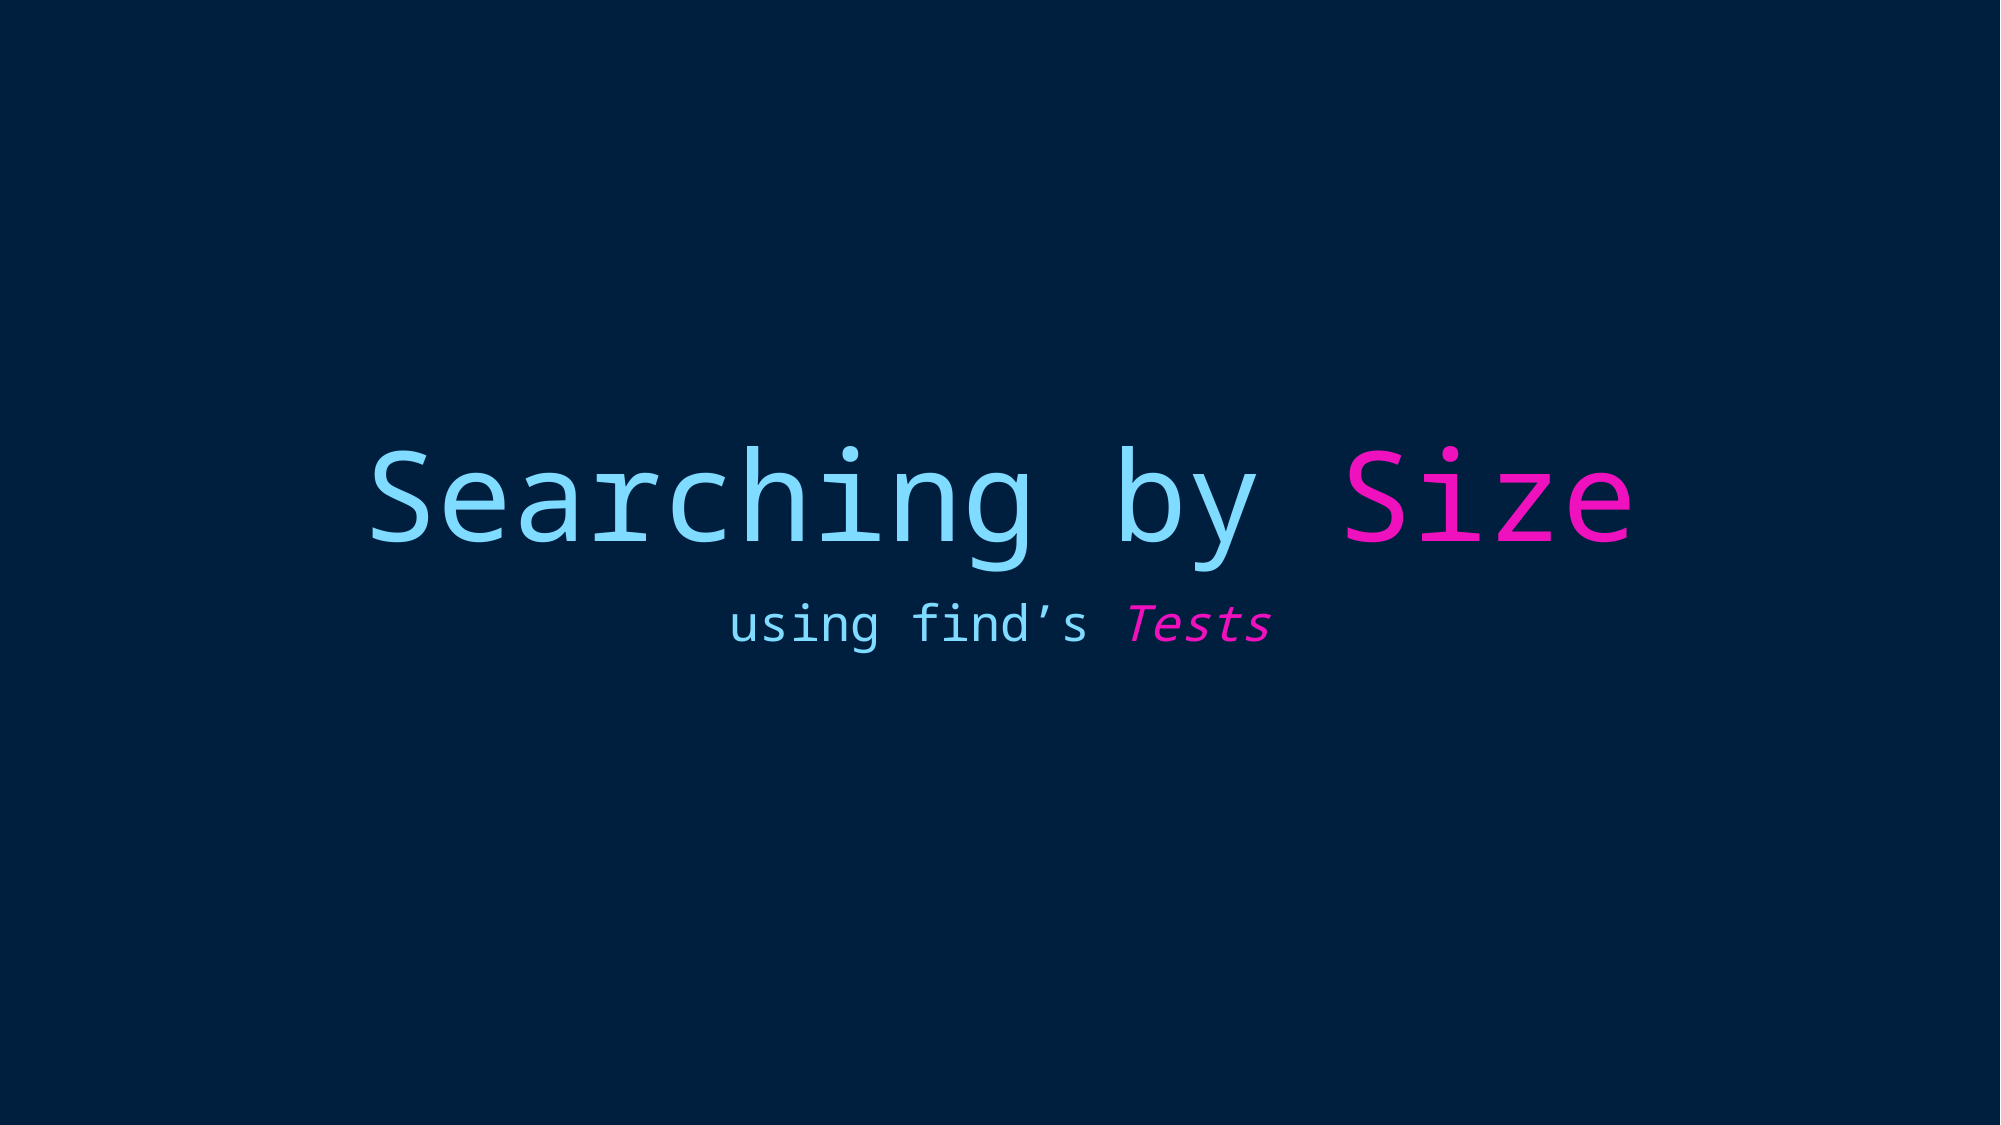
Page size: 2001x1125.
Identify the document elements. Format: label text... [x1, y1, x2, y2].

title Searching by Size [249, 184, 1750, 576]
subtitle using find’s Tests [249, 590, 1750, 863]
